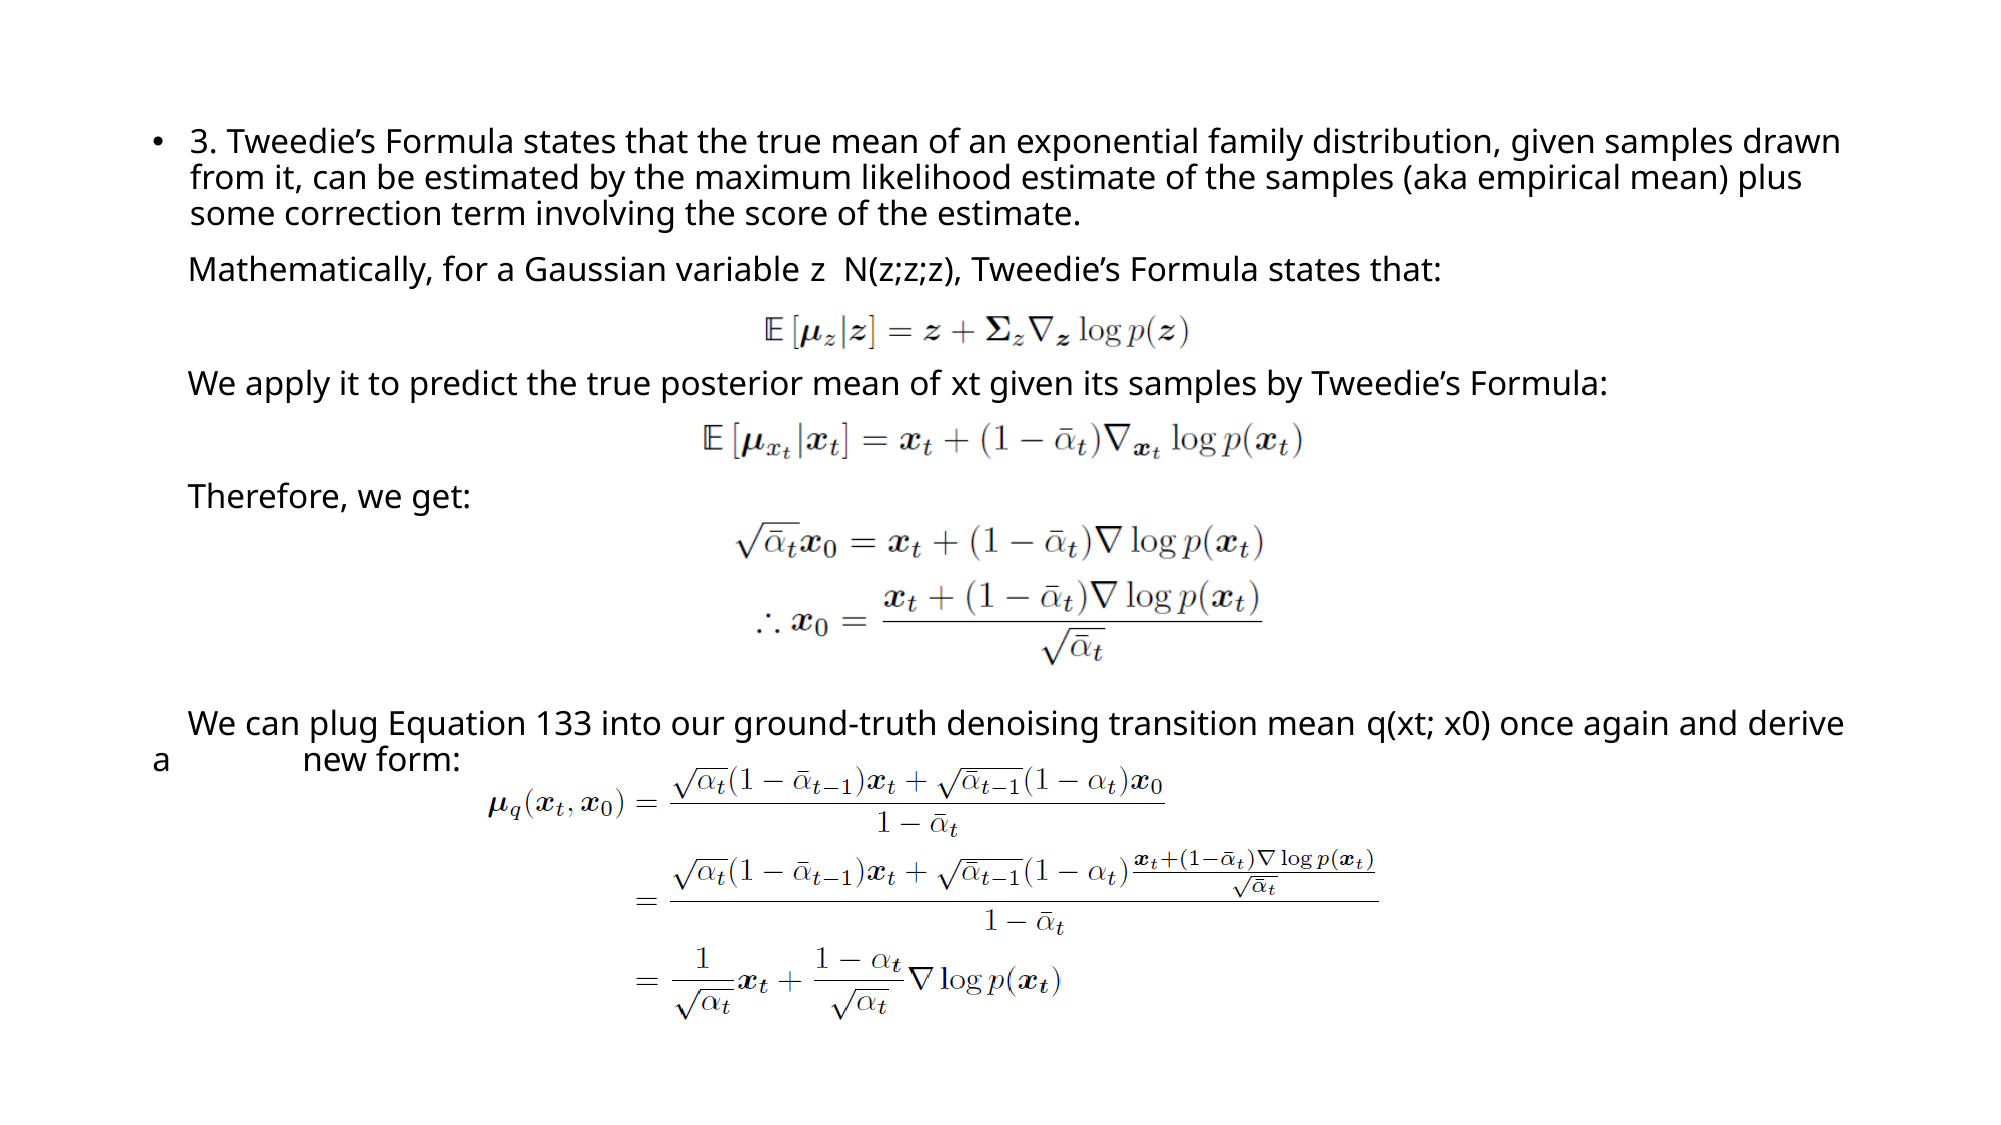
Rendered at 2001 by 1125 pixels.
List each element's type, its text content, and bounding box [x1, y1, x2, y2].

picture [719, 505, 1281, 682]
picture [679, 404, 1321, 480]
picture [752, 301, 1196, 361]
picture [470, 749, 1602, 1034]
list 3. Tweedie’s Formula states that the true mean of an exponential family distribution, given samples drawn from it, can be estimated by the maximum likelihood estimate of the samples (aka empirical mean) plus some correction term involving the score of the estimate. Mathematically, for a Gaussian variable z N(z;z;z), Tweedie’s Formula states that: We apply it to predict the true posterior mean of xt given its samples by Tweedie’s Formula: Therefore, we get: We can plug Equation 133 into our ground-truth denoising transition mean q(xt; x0) once again and derive a new form: [137, 117, 1863, 1014]
